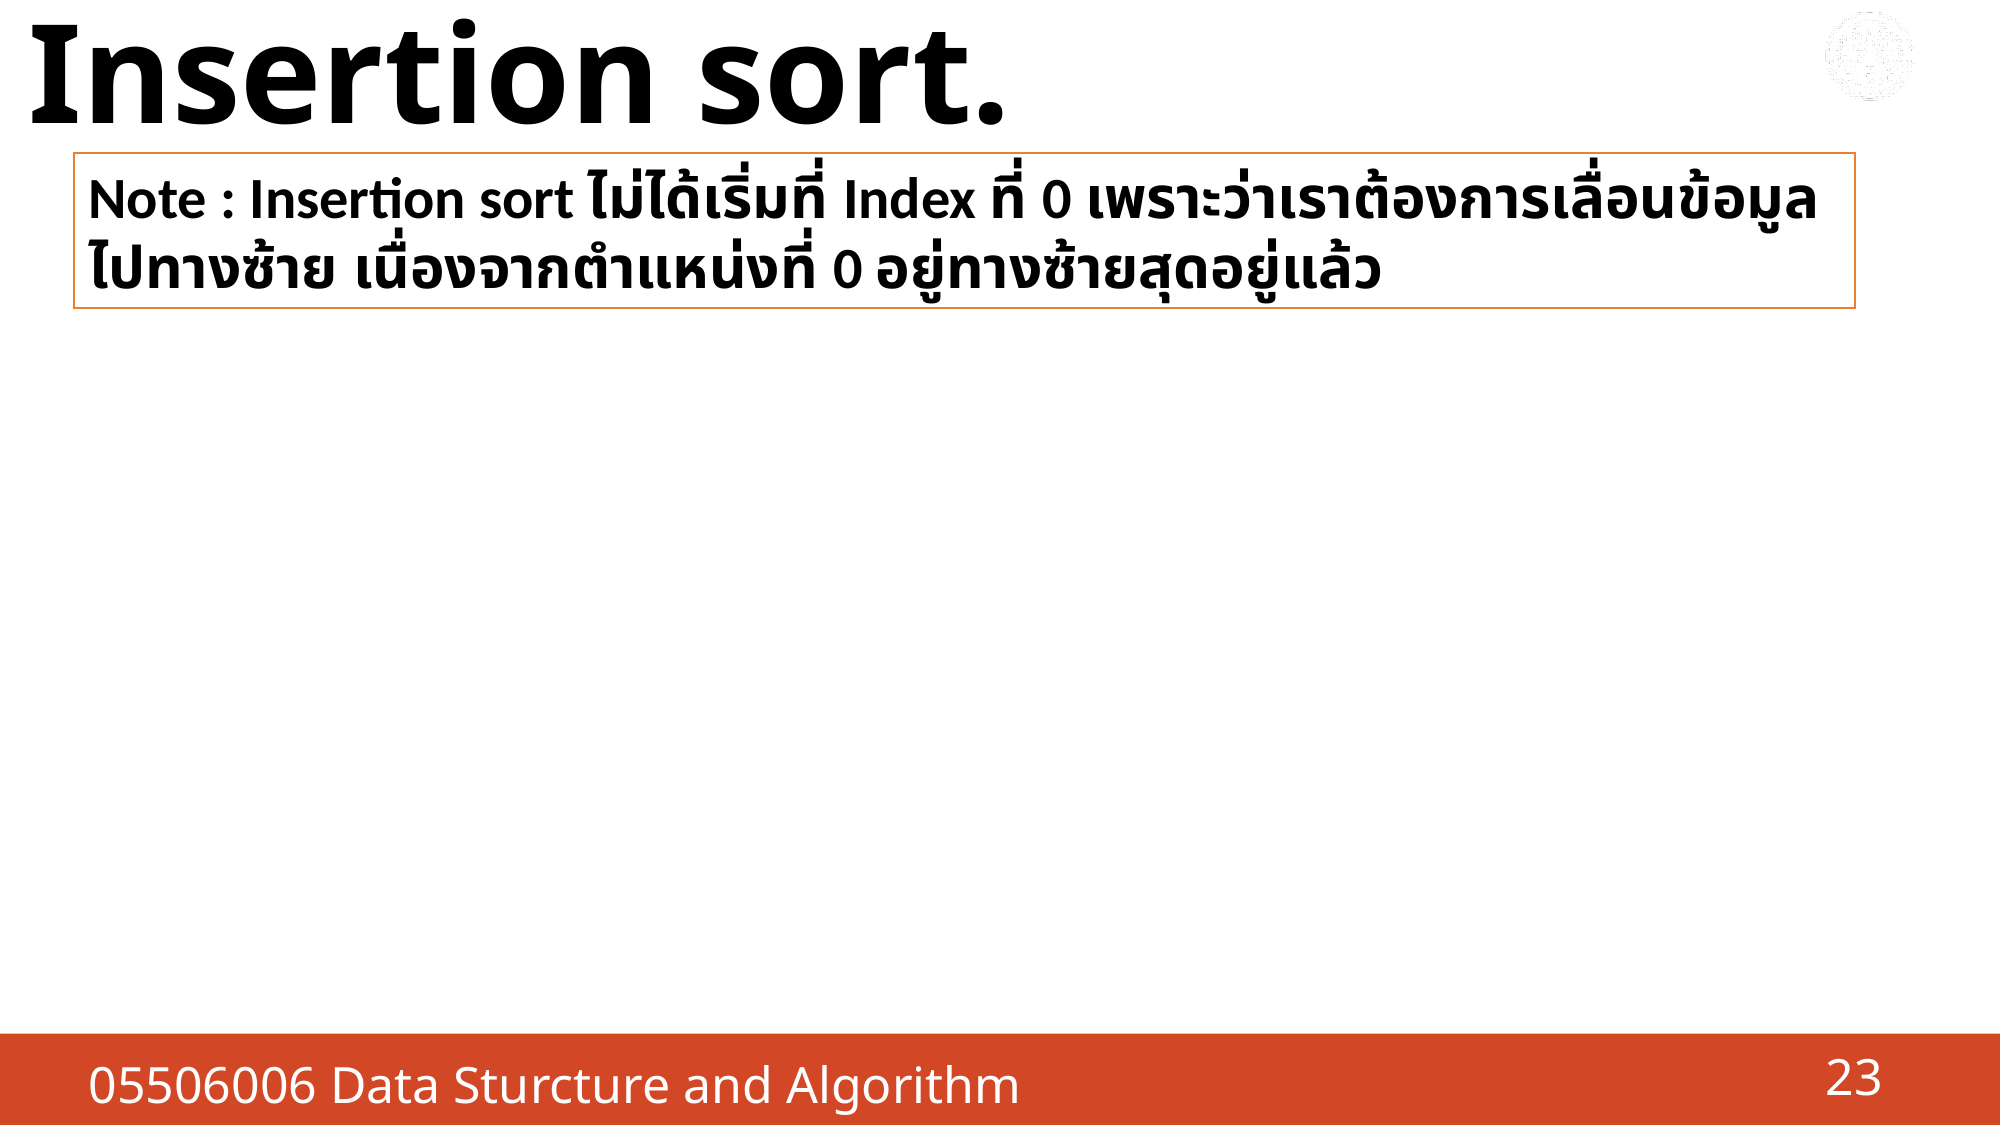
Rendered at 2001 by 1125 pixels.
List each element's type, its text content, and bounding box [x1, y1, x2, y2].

text_box [0, 1032, 2000, 1125]
picture [1795, 0, 1944, 112]
title Insertion sort. [14, 0, 1856, 175]
slide_number 23 [1447, 1049, 1898, 1110]
text_box 05506006 Data Sturcture and Algorithm [74, 1046, 1796, 1125]
text_box Note : Insertion sort ไม่ได้เริ่มที่ Index ที่ 0 เพราะว่าเราต้องการเลื่อนข้อมูลไปทางซ้าย เนื่องจากตำแหน่งที่ 0 อยู่ทางซ้ายสุดอยู่แล้ว [73, 152, 1856, 309]
